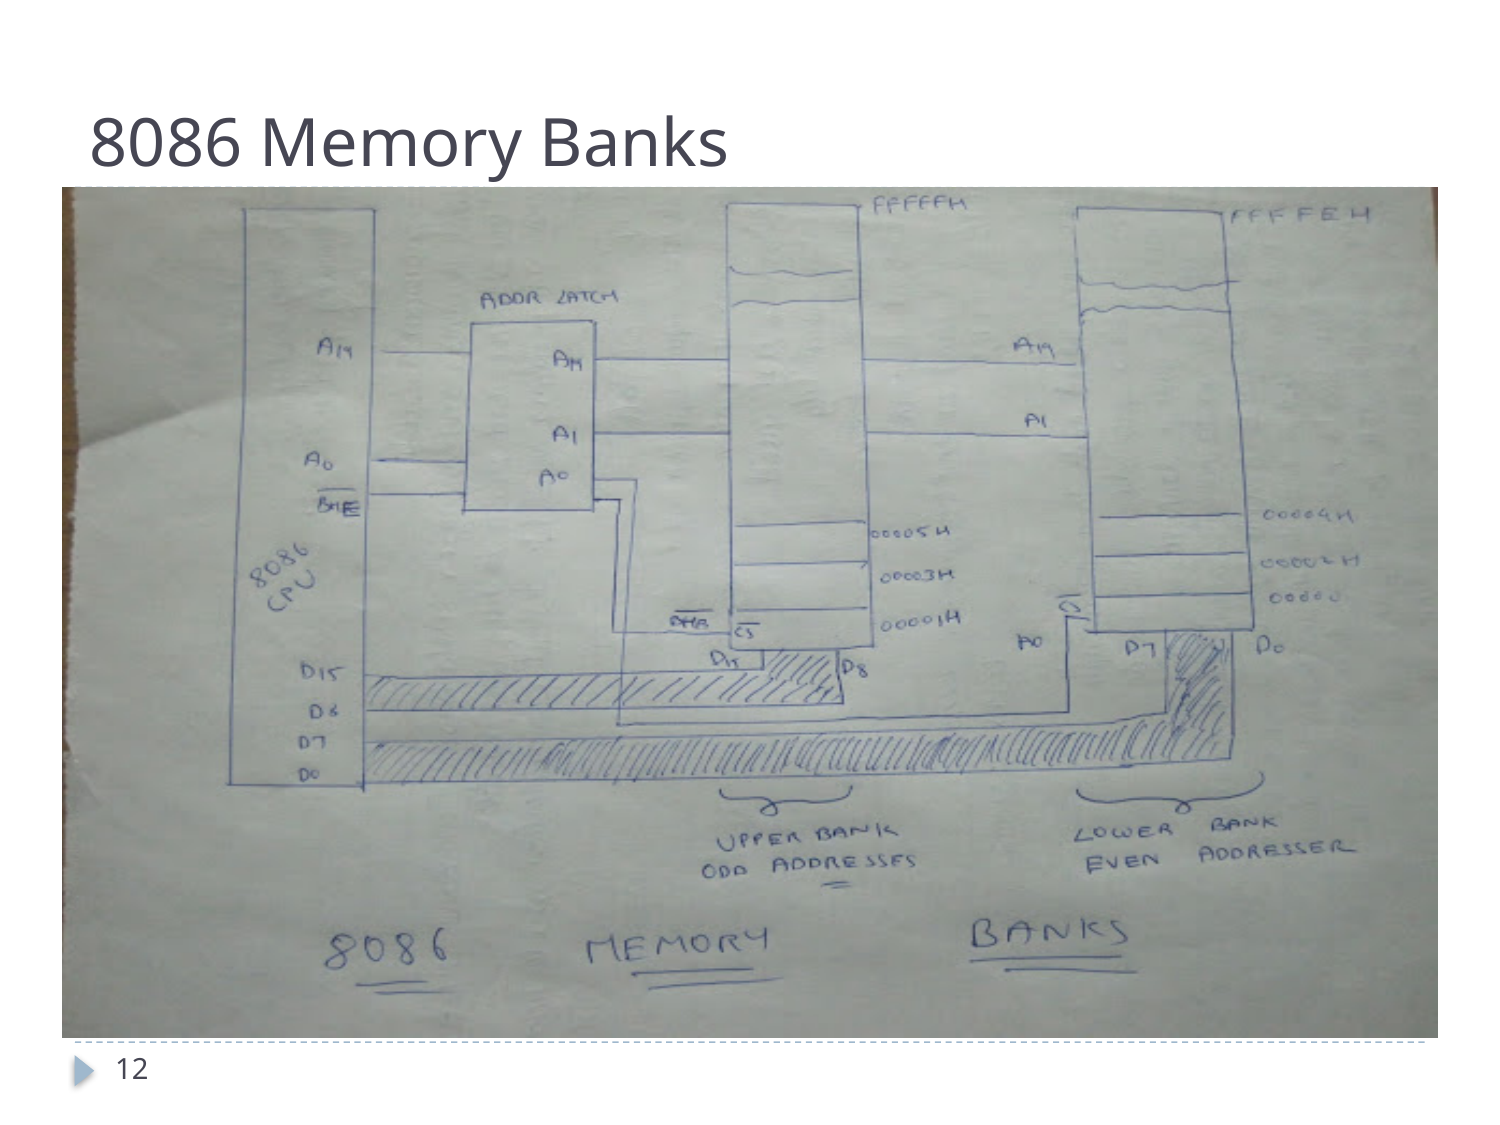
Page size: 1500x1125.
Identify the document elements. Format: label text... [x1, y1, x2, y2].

slide_number 12 [100, 1051, 426, 1103]
title 8086 Memory Banks [75, 24, 1425, 187]
picture [62, 187, 1438, 1038]
